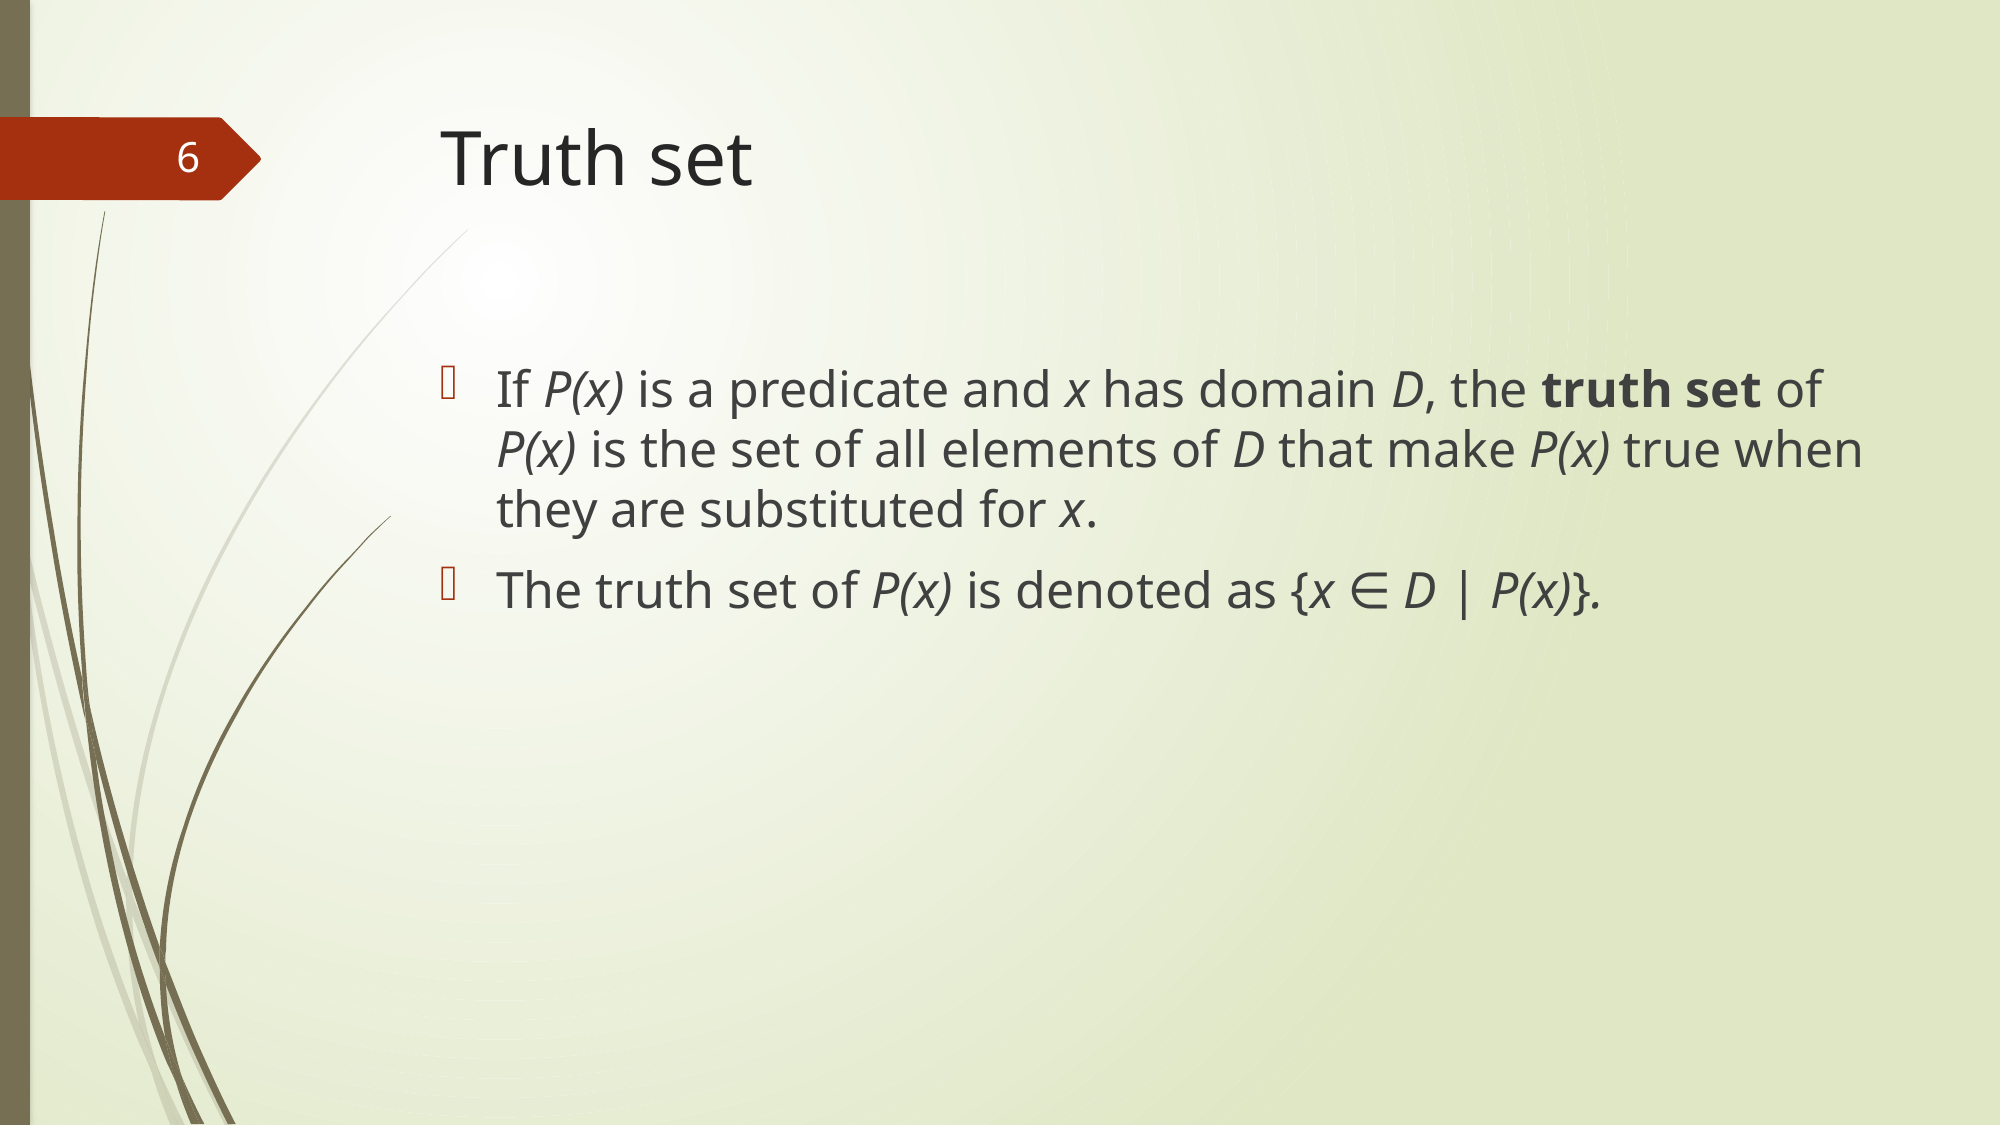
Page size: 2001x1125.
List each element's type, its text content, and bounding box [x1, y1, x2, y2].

title Truth set [425, 102, 1888, 313]
slide_number 6 [87, 129, 216, 190]
list If P(x) is a predicate and x has domain D, the truth set of P(x) is the set of all elements of D that make P(x) true when they are substituted for x. The truth set of P(x) is denoted as {x ∈ D | P(x)}. [424, 350, 1888, 970]
